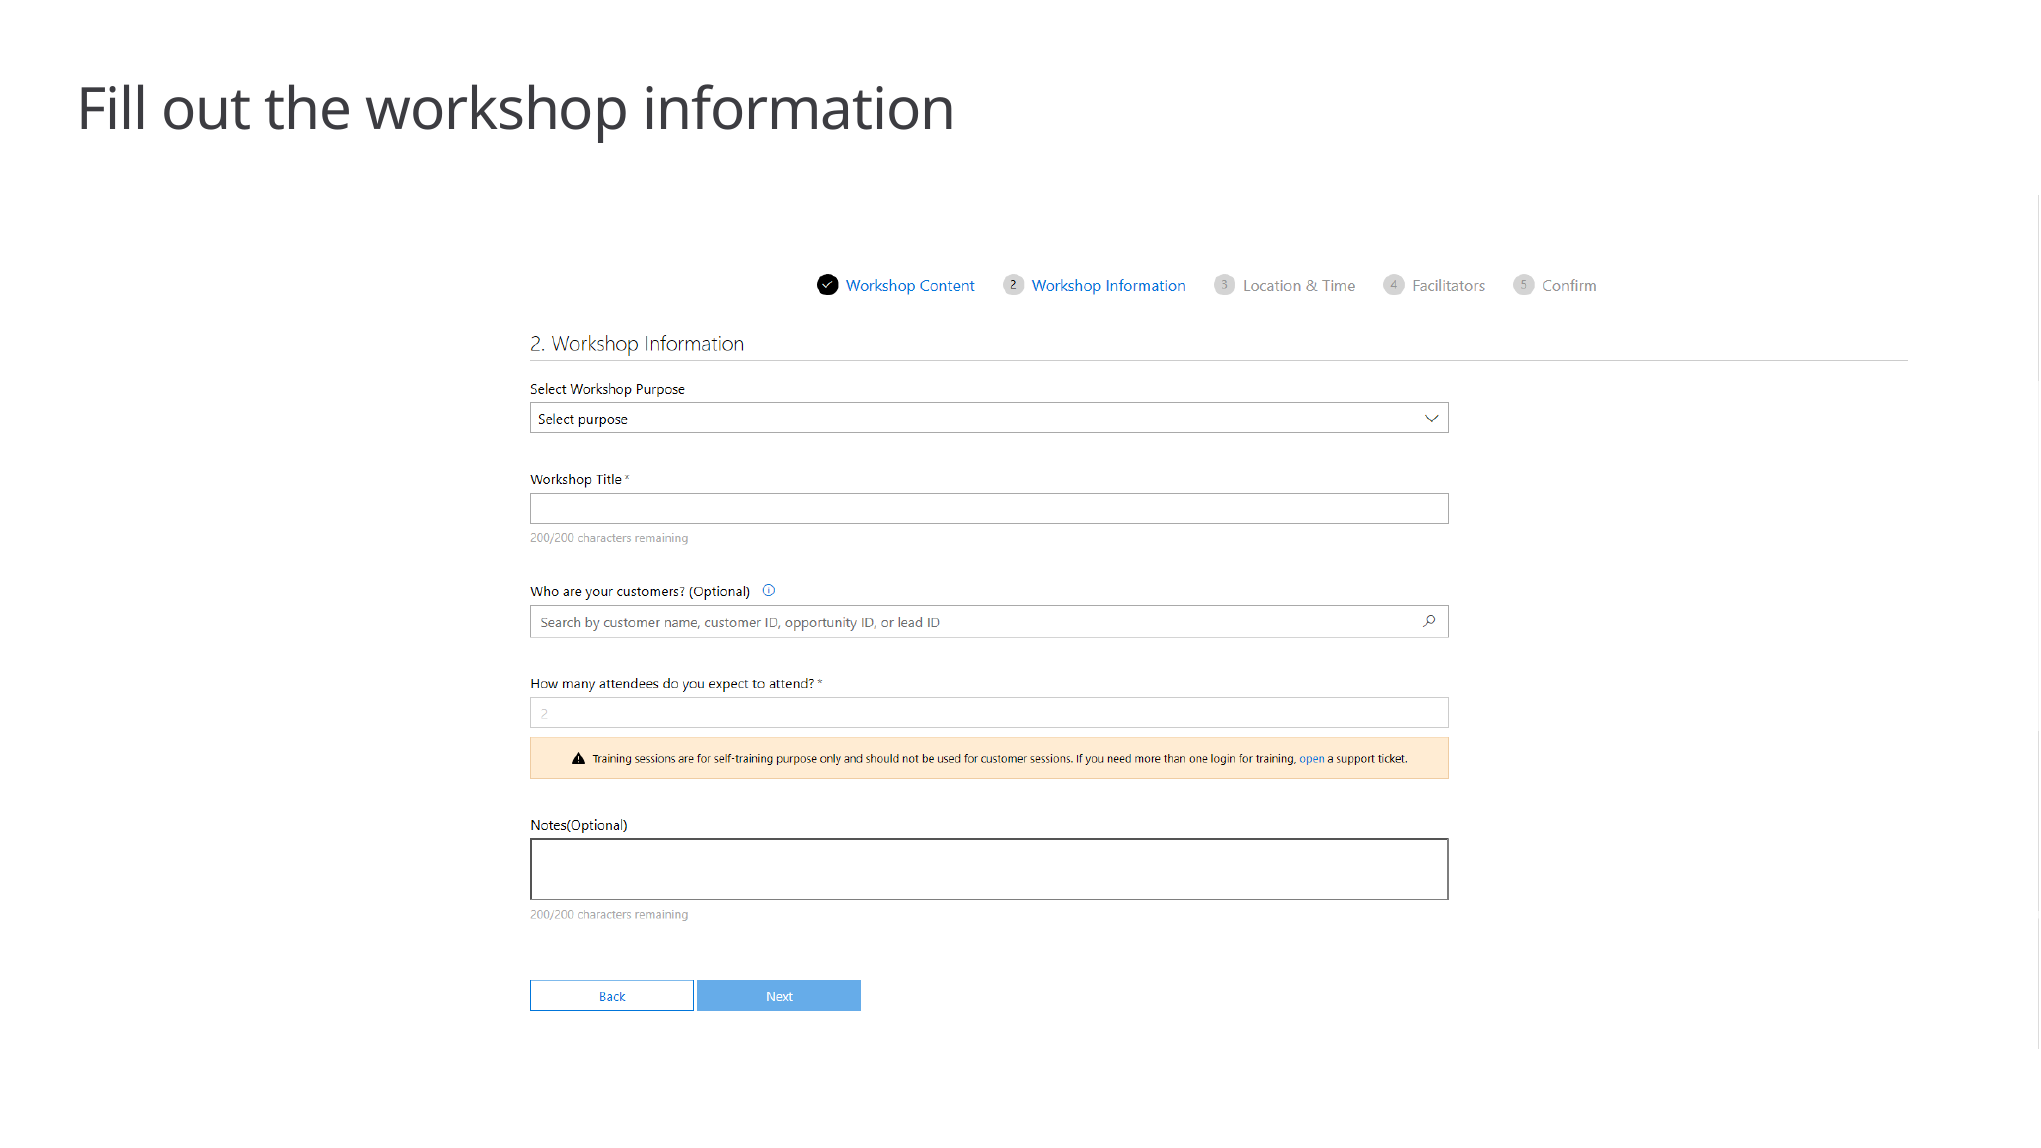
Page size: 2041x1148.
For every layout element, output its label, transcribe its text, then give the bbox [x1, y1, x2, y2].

picture [398, 195, 2039, 1049]
title Fill out the workshop information [76, 74, 1969, 142]
